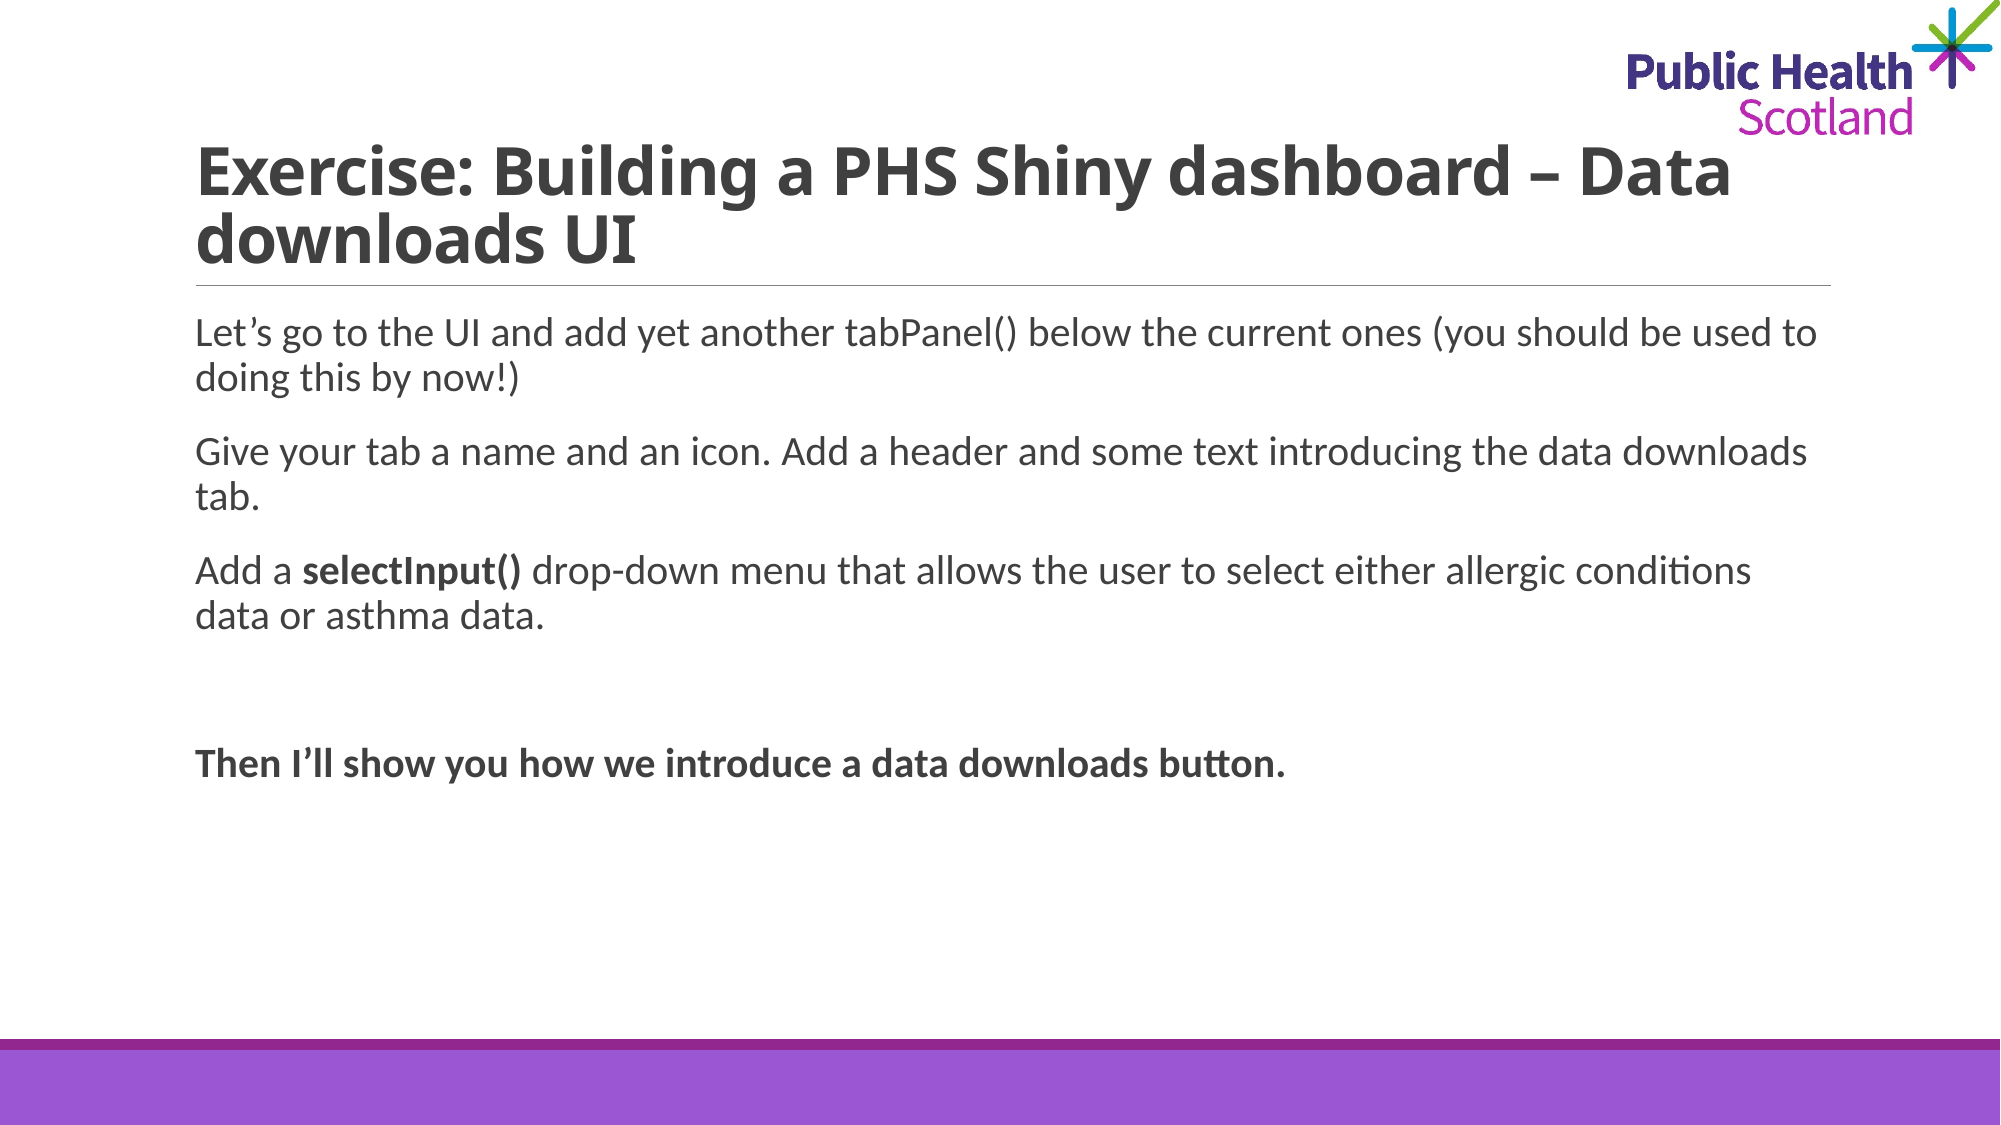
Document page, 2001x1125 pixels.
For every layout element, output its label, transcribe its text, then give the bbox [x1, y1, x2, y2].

picture [1627, 0, 2000, 135]
list Let’s go to the UI and add yet another tabPanel() below the current ones (you should be used to doing this by now!) Give your tab a name and an icon. Add a header and some text introducing the data downloads tab. Add a selectInput() drop-down menu that allows the user to select either allergic conditions data or asthma data. Then I’ll show you how we introduce a data downloads button. [180, 302, 1830, 963]
title Exercise: Building a PHS Shiny dashboard – Data downloads UI [180, 47, 1830, 285]
